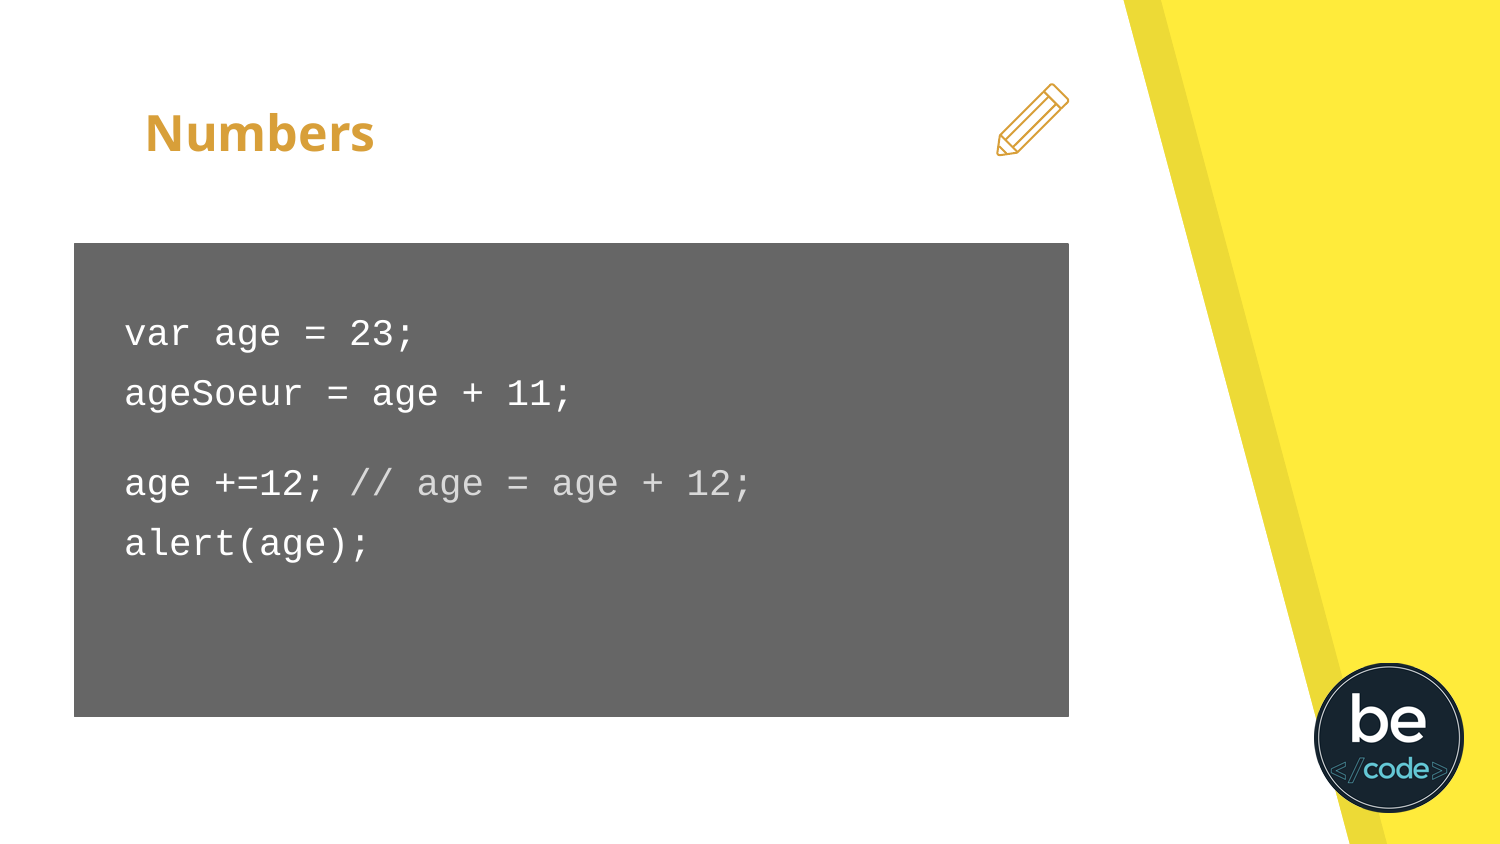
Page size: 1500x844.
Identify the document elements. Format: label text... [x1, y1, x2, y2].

title Numbers [129, 109, 946, 177]
text_box var age = 23; ageSoeur = age + 11; age +=12; // age = age + 12; alert(age); [109, 292, 1019, 673]
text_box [997, 84, 1069, 156]
picture [1314, 663, 1464, 813]
text_box [74, 243, 1069, 717]
